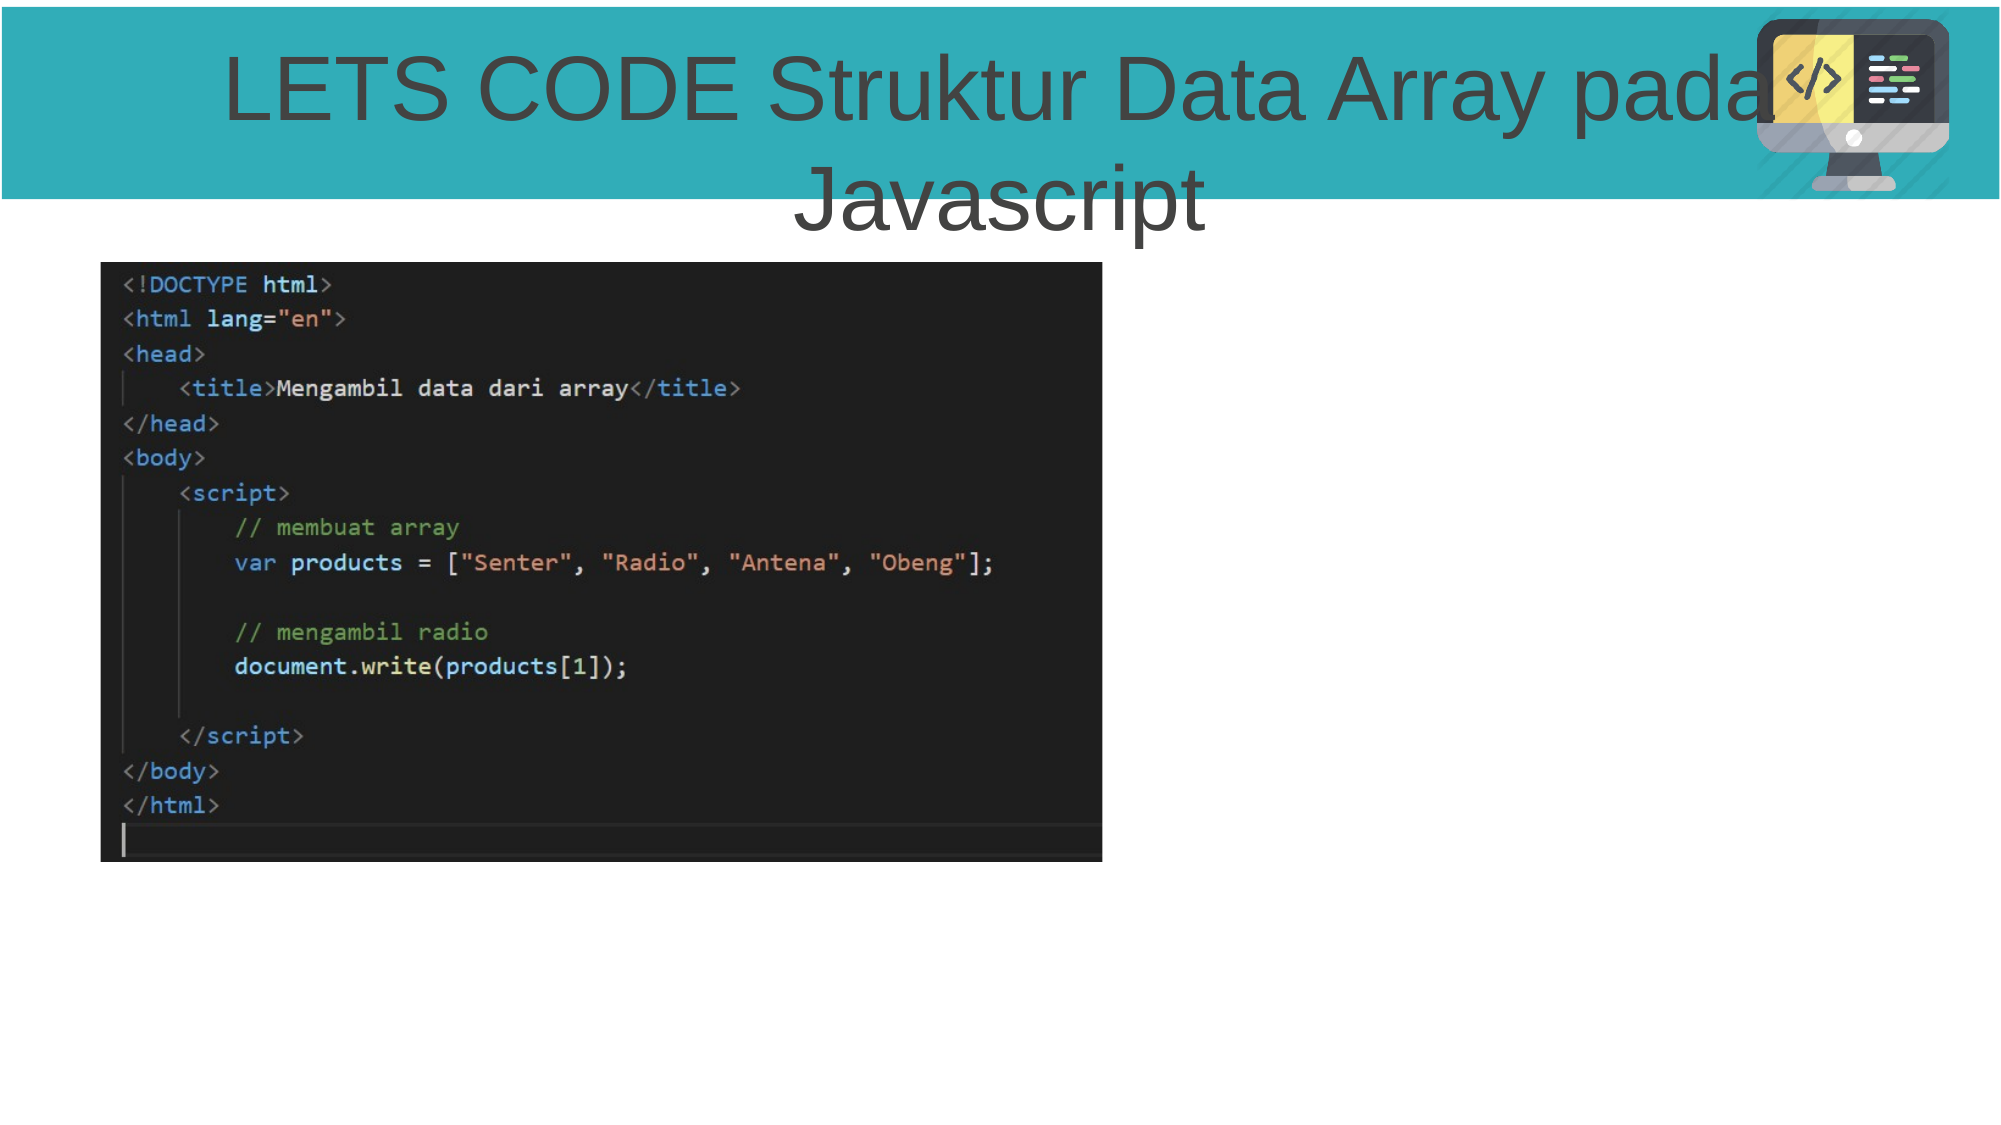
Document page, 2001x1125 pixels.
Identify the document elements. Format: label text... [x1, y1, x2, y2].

text_box [100, 262, 1103, 863]
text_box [1, 6, 2000, 201]
title LETS CODE Struktur Data Array pada Javascript [99, 201, 1901, 233]
